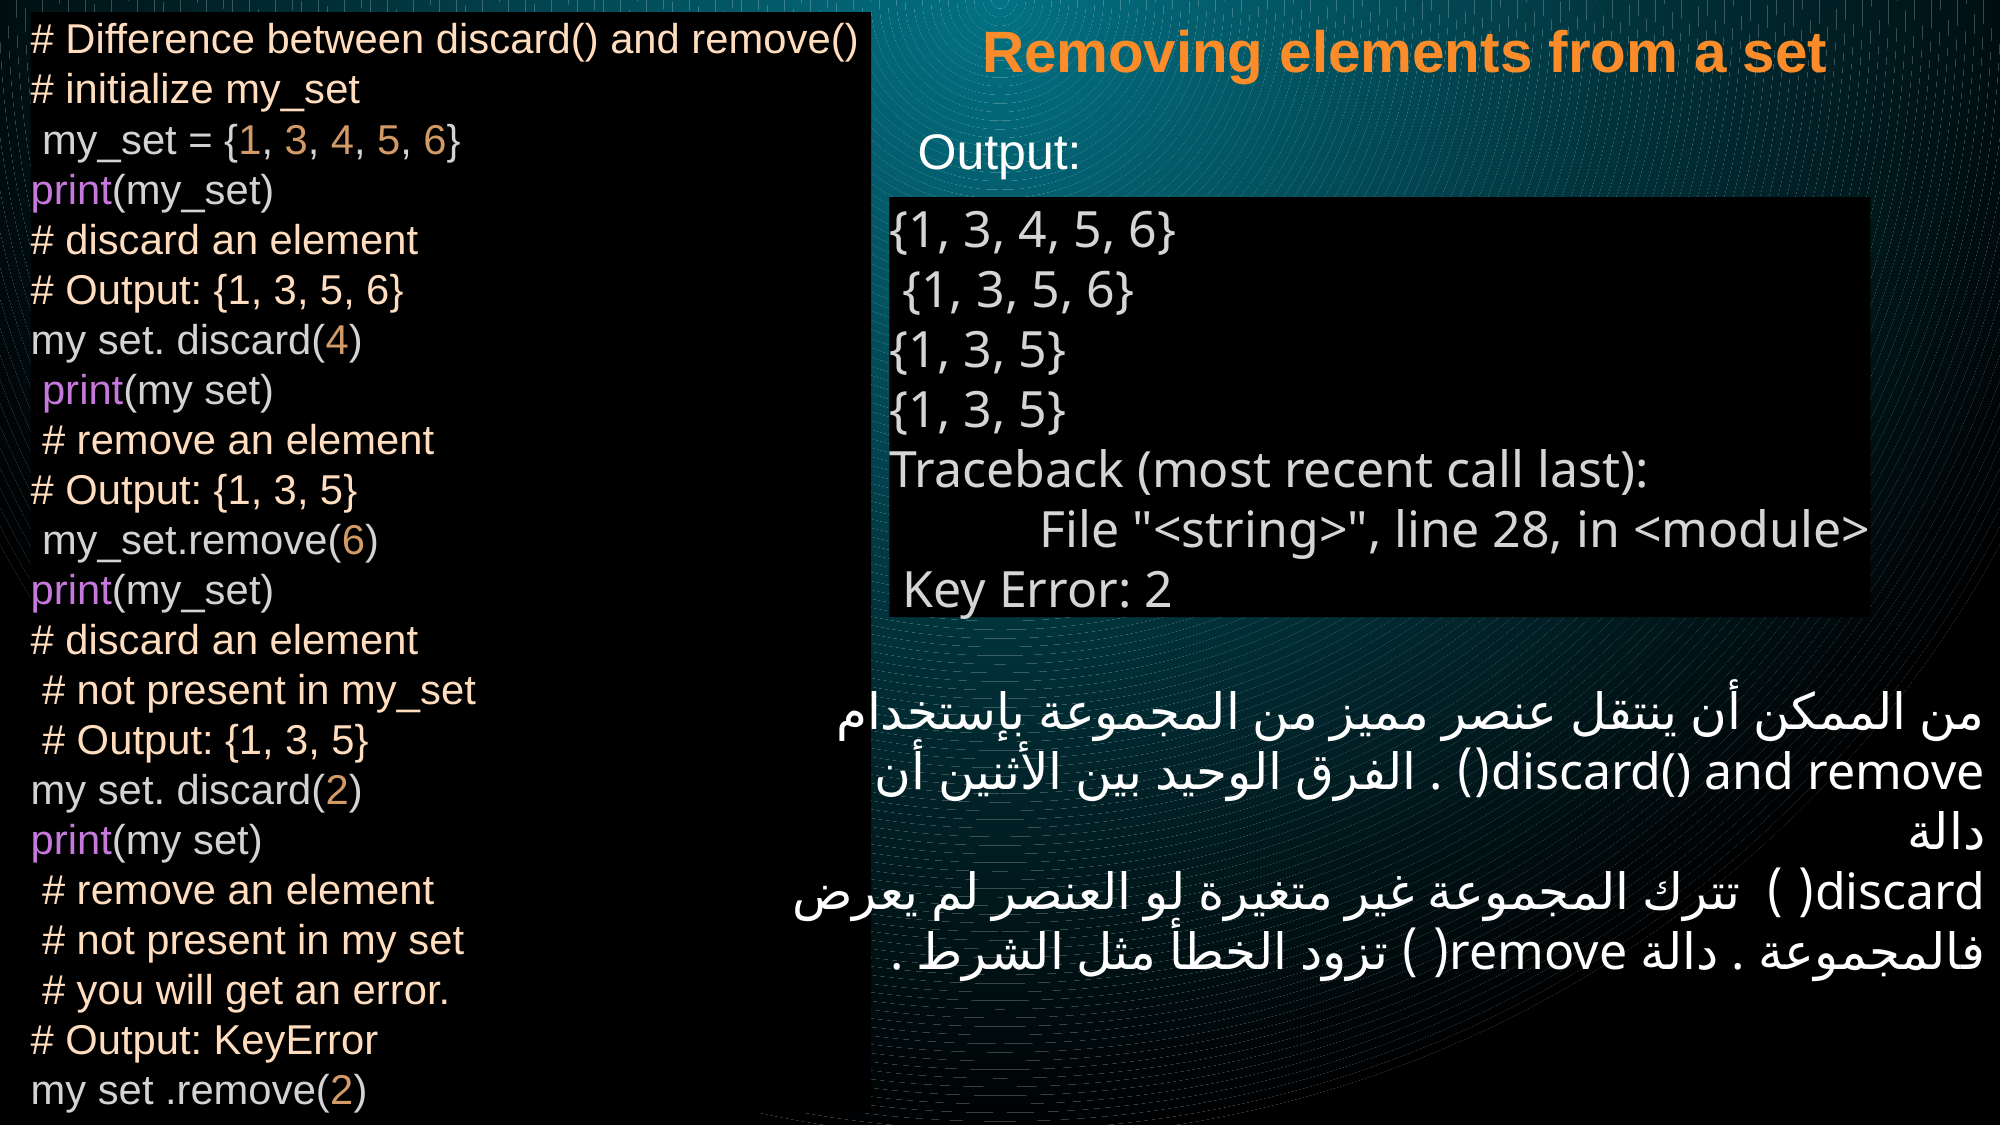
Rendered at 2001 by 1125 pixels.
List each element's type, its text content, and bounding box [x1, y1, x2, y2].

text_box {1, 3, 4, 5, 6} {1, 3, 5, 6} {1, 3, 5} {1, 3, 5} Traceback (most recent call last): File "<string>", line 28, in <module> Key Error: 2 [889, 197, 1871, 618]
text_box # Difference between discard() and remove() # initialize my_set my_set = {1, 3, 4, 5, 6} print(my_set) # discard an element # Output: {1, 3, 5, 6} my set. discard(4) print(my set) # remove an element # Output: {1, 3, 5} my_set.remove(6) print(my_set) # discard an element # not present in my_set # Output: {1, 3, 5} my set. discard(2) print(my set) # remove an element # not present in my set # you will get an error. # Output: KeyError my set .remove(2) [30, 12, 872, 1113]
text_box Removing elements from a set [967, 7, 1860, 92]
text_box Output: [902, 111, 1097, 197]
text_box من الممكن أن ينتقل عنصر مميز من المجموعة بإستخدام discard() and remove() . الفرق الوحيد بين الأثنين أن دالة discard( ) تترك المجموعة غير متغيرة لو العنصر لم يعرض فالمجموعة . دالة remove( ) تزود الخطأ مثل الشرط . [771, 672, 2000, 988]
